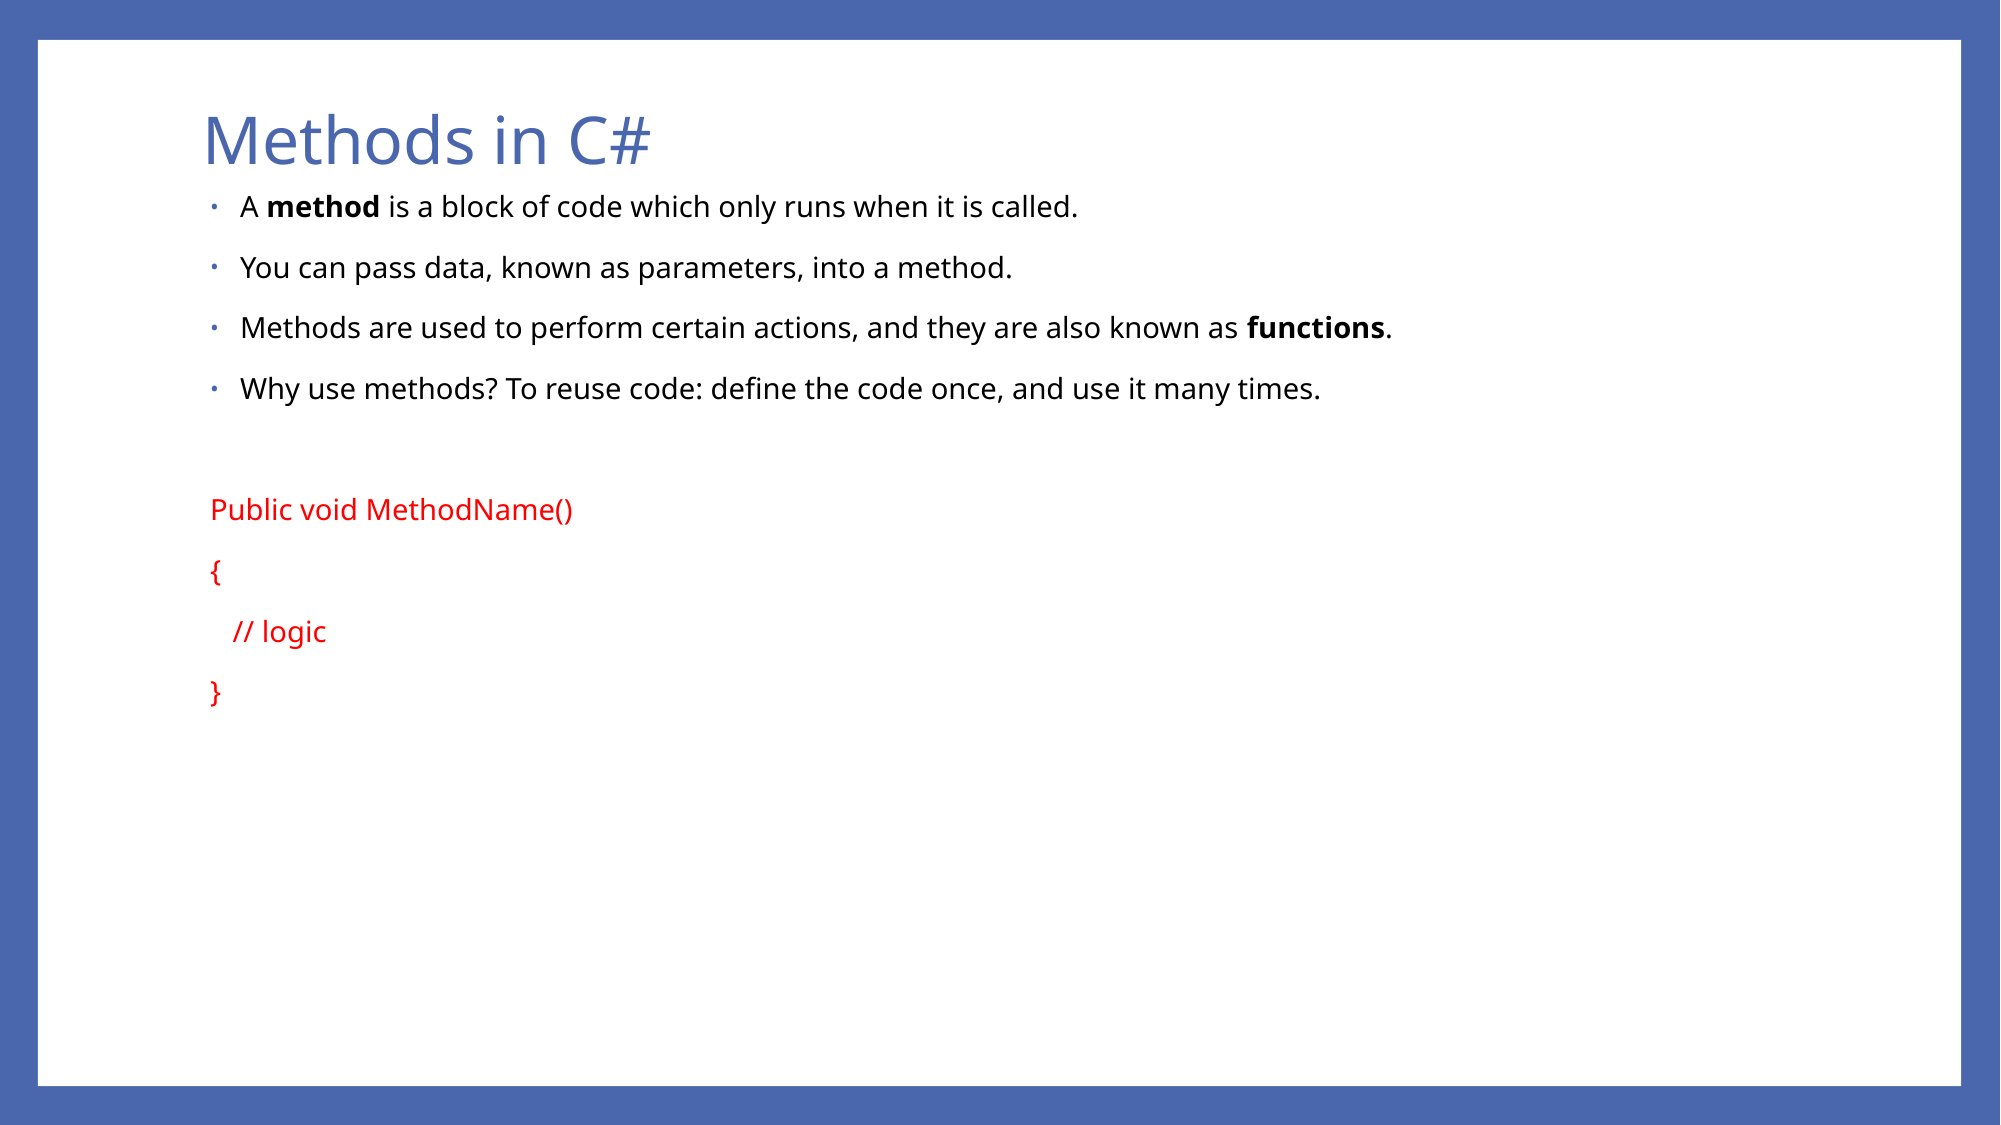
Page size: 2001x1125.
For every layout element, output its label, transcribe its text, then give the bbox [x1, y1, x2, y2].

title Methods in C# [187, 99, 1808, 184]
list A method is a block of code which only runs when it is called. You can pass data, known as parameters, into a method. Methods are used to perform certain actions, and they are also known as functions. Why use methods? To reuse code: define the code once, and use it many times. Public void MethodName() { // logic } [187, 184, 1808, 1069]
